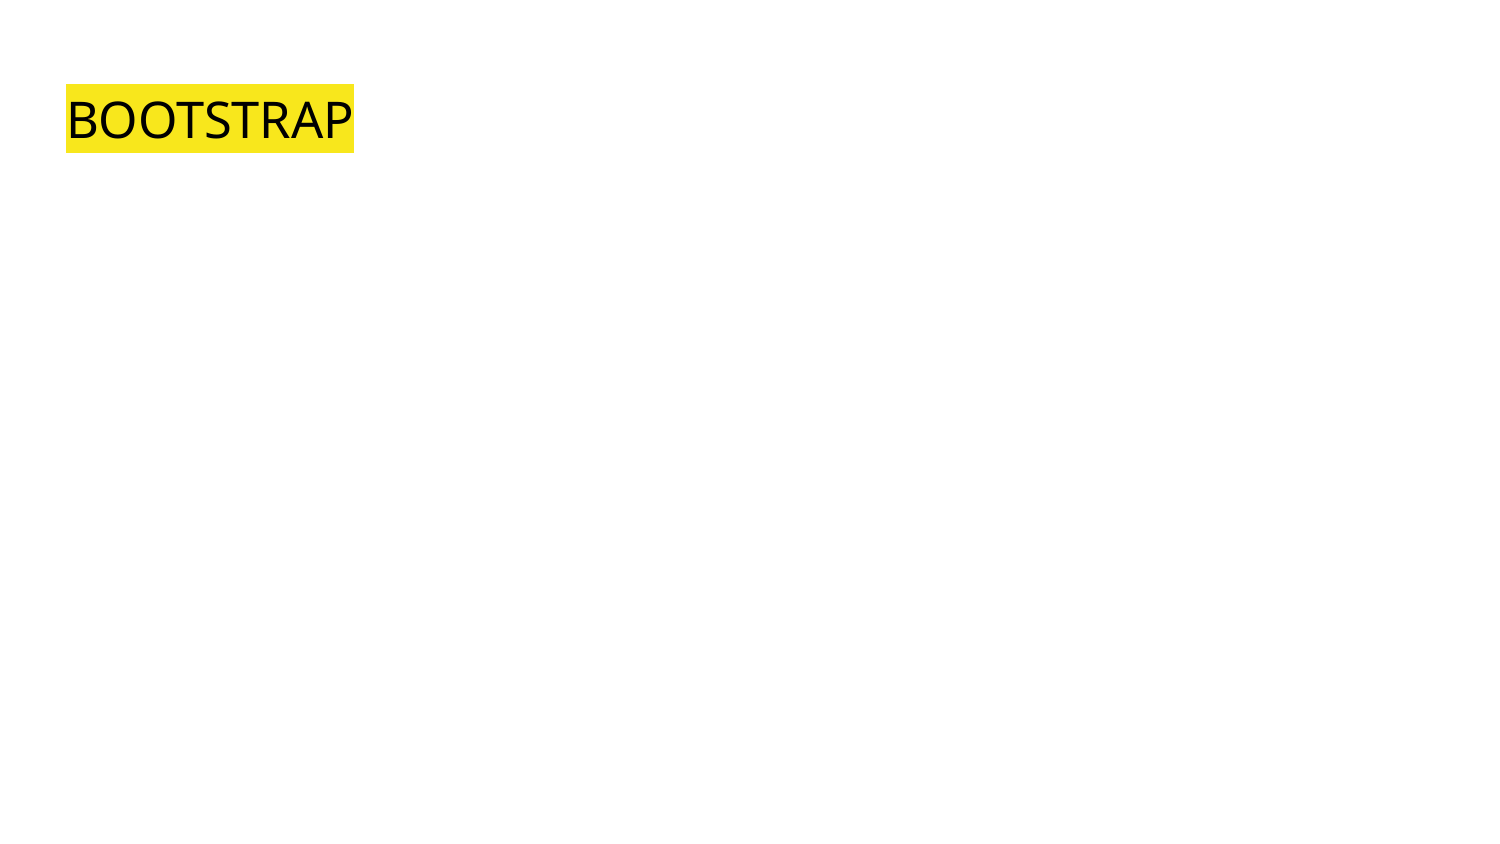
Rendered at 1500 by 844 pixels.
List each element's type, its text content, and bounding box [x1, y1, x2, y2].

title BOOTSTRAP [51, 72, 370, 167]
